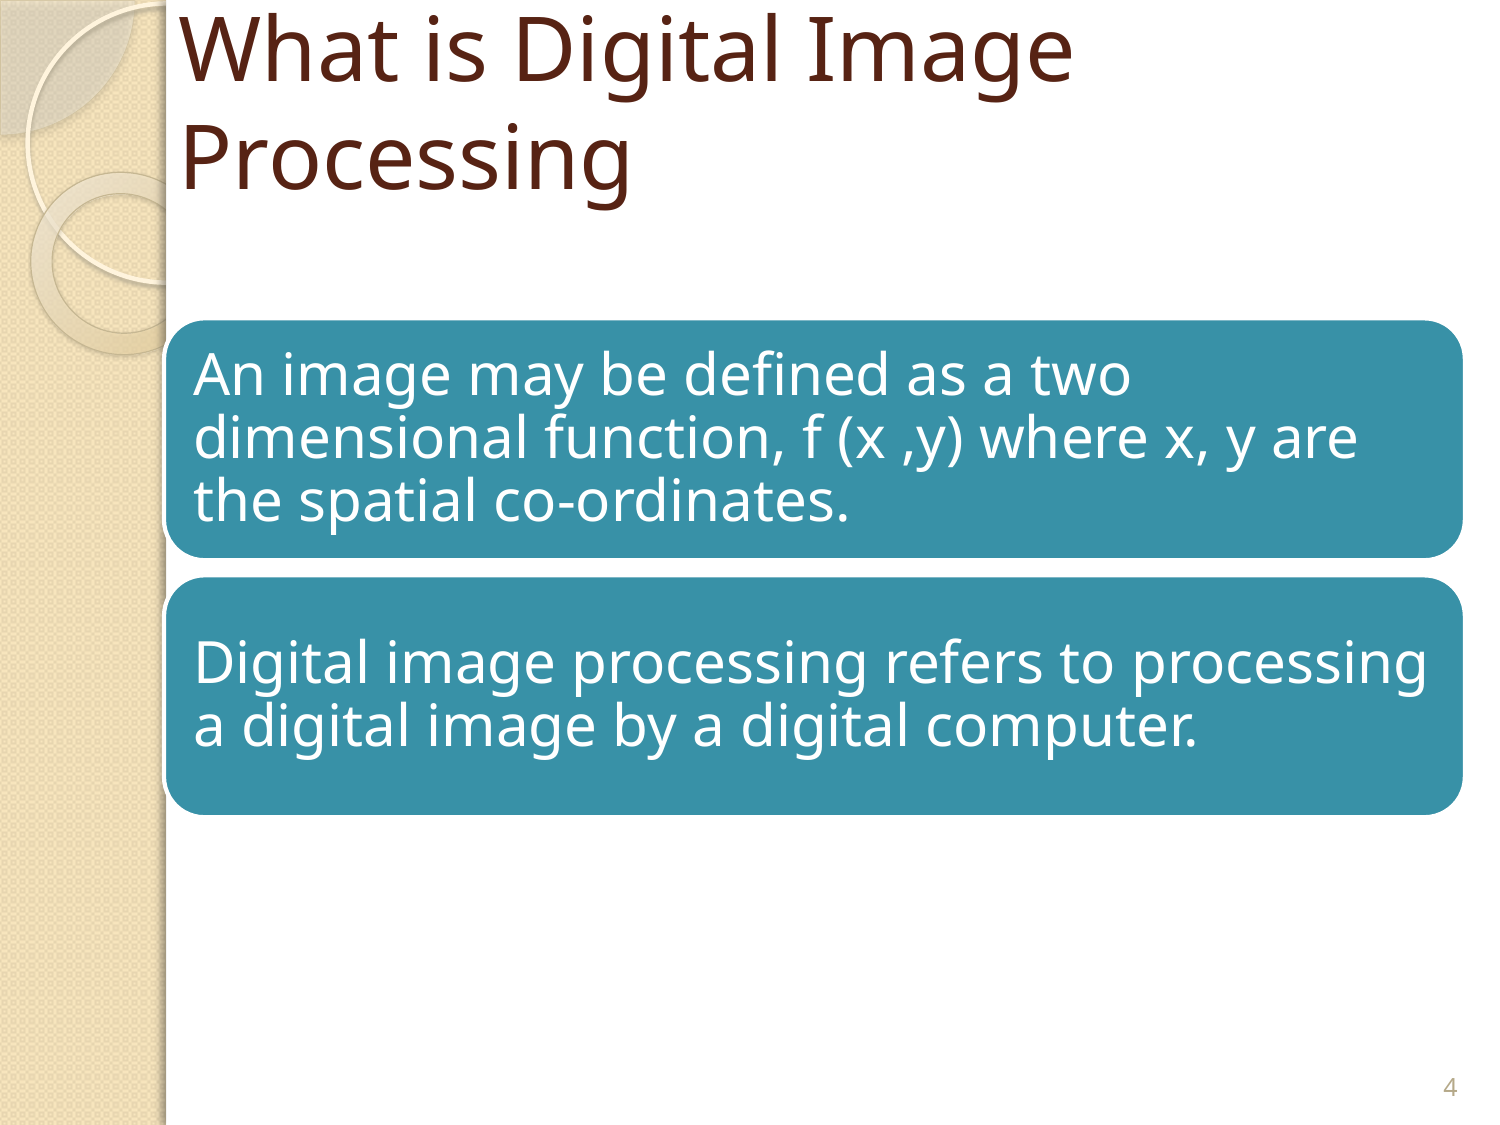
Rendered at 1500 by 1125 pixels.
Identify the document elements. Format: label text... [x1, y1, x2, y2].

slide_number 4 [1413, 1034, 1488, 1113]
title What is Digital Image Processing [164, 0, 1500, 200]
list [163, 316, 1466, 818]
